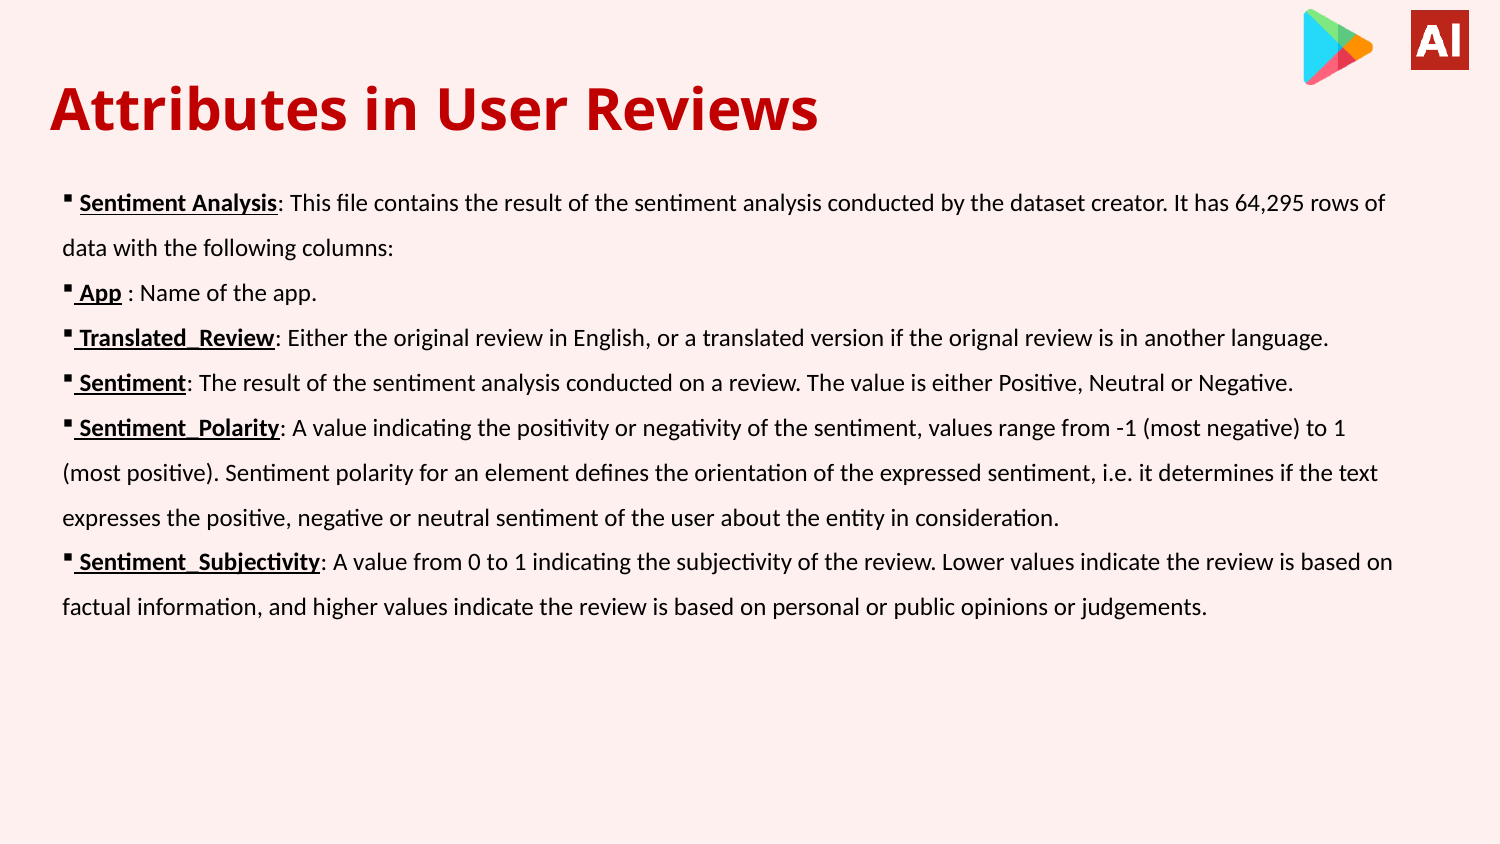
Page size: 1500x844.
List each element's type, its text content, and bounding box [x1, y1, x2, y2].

title Attributes in User Reviews [50, 71, 1175, 143]
picture [1299, 9, 1377, 85]
list Sentiment Analysis: This file contains the result of the sentiment analysis conducted by the dataset creator. It has 64,295 rows of data with the following columns: App : Name of the app. Translated_Review: Either the original review in English, or a translated version if the orignal review is in another language. Sentiment: The result of the sentiment analysis conducted on a review. The value is either Positive, Neutral or Negative. Sentiment_Polarity: A value indicating the positivity or negativity of the sentiment, values range from -1 (most negative) to 1 (most positive). Sentiment polarity for an element defines the orientation of the expressed sentiment, i.e. it determines if the text expresses the positive, negative or neutral sentiment of the user about the entity in consideration. Sentiment_Subjectivity: A value from 0 to 1 indicating the subjectivity of the review. Lower values indicate the review is based on factual information, and higher values indicate the review is based on personal or public opinions or judgements. [62, 171, 1400, 657]
picture [1411, 10, 1469, 70]
